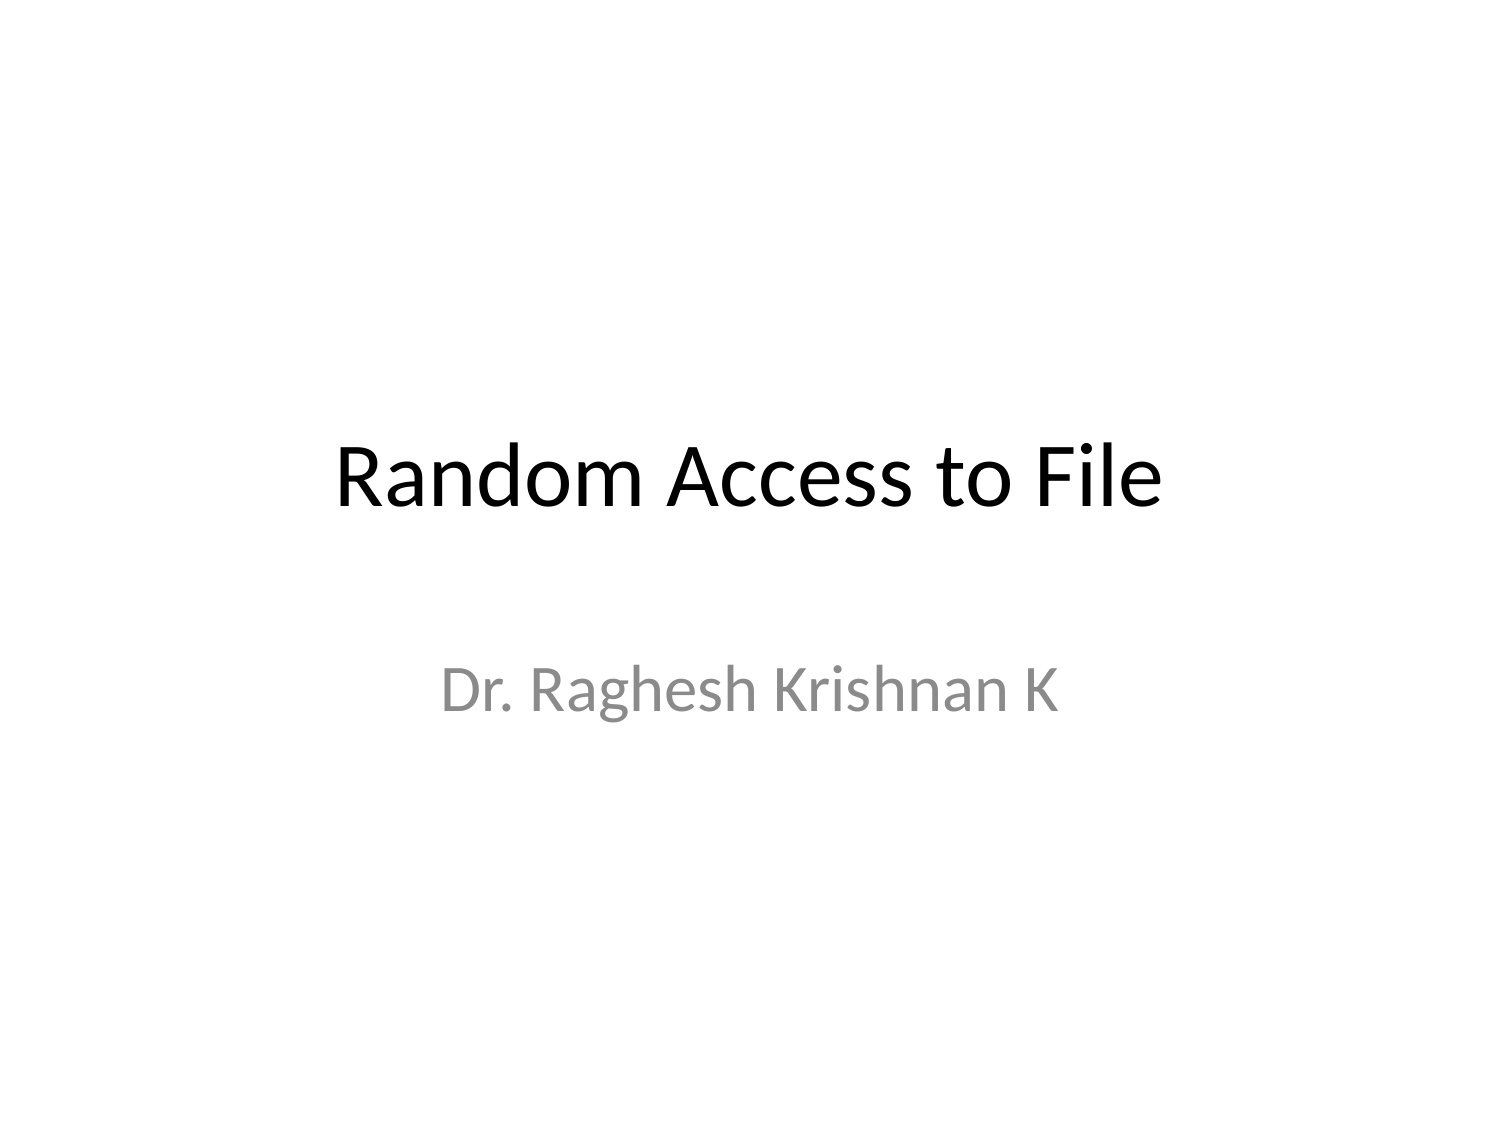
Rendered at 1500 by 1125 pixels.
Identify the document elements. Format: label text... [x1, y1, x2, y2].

title Random Access to File [112, 349, 1388, 591]
subtitle Dr. Raghesh Krishnan K [225, 637, 1275, 925]
